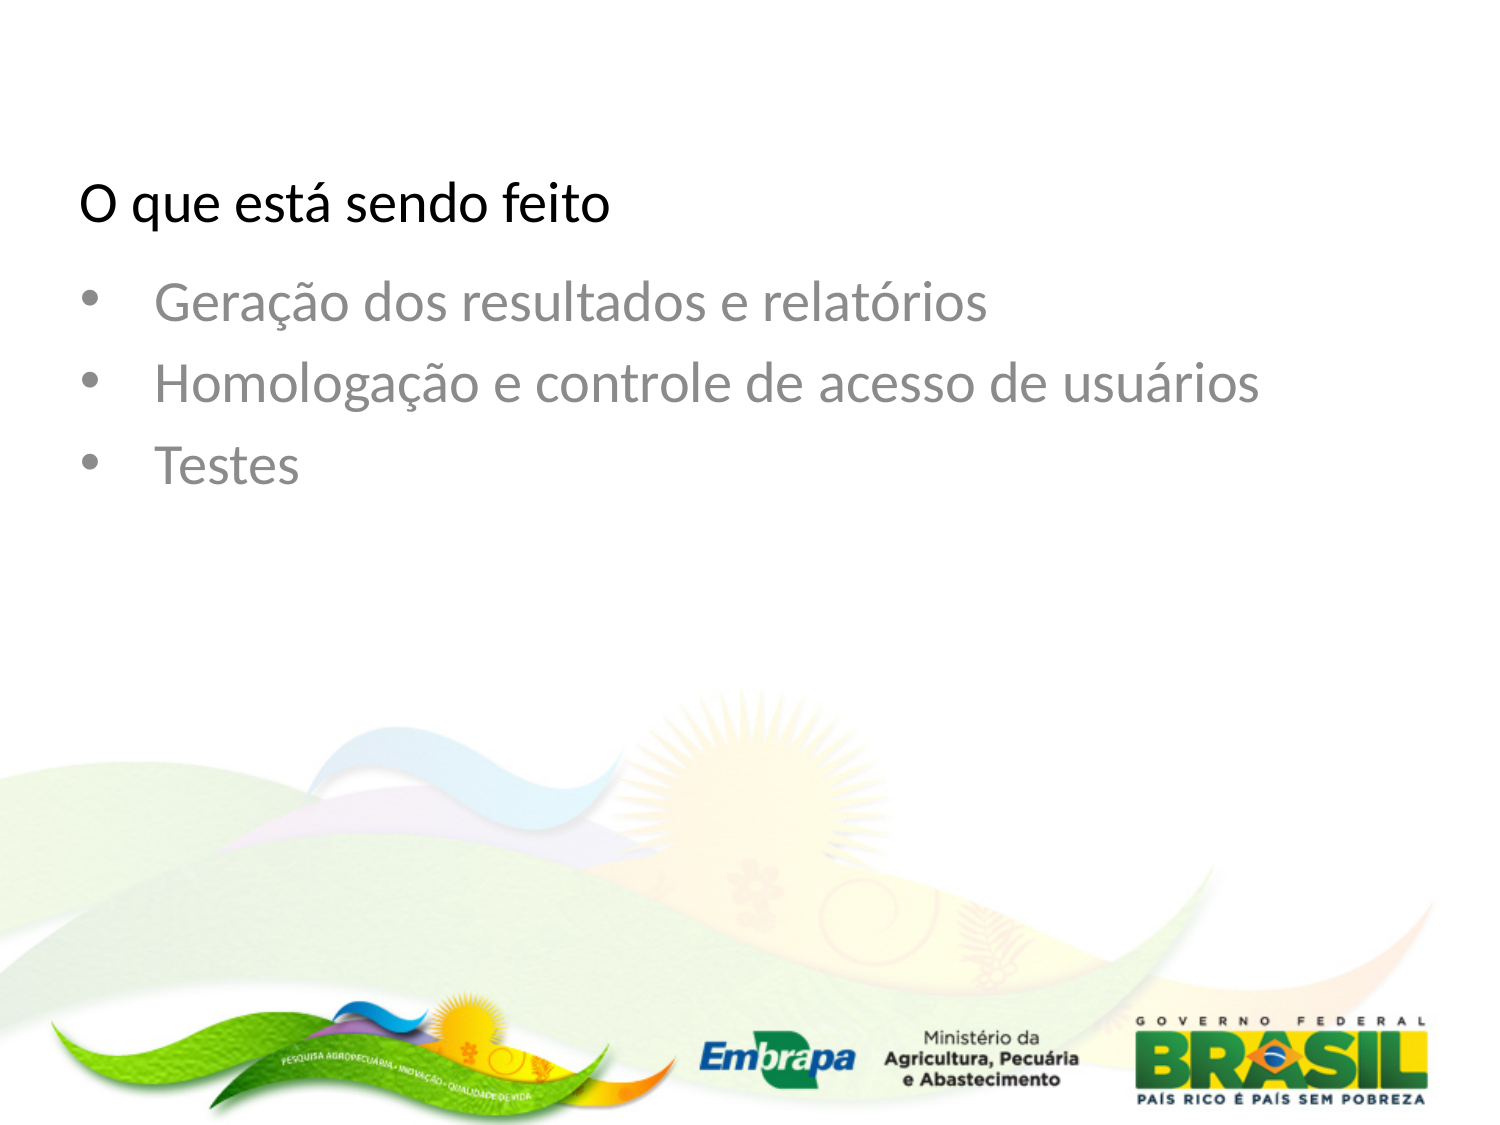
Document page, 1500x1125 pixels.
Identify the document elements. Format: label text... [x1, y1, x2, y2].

subtitle Geração dos resultados e relatórios Homologação e controle de acesso de usuários Testes [64, 255, 1447, 740]
picture [0, 0, 1500, 1125]
title O que está sendo feito [64, 123, 1340, 255]
